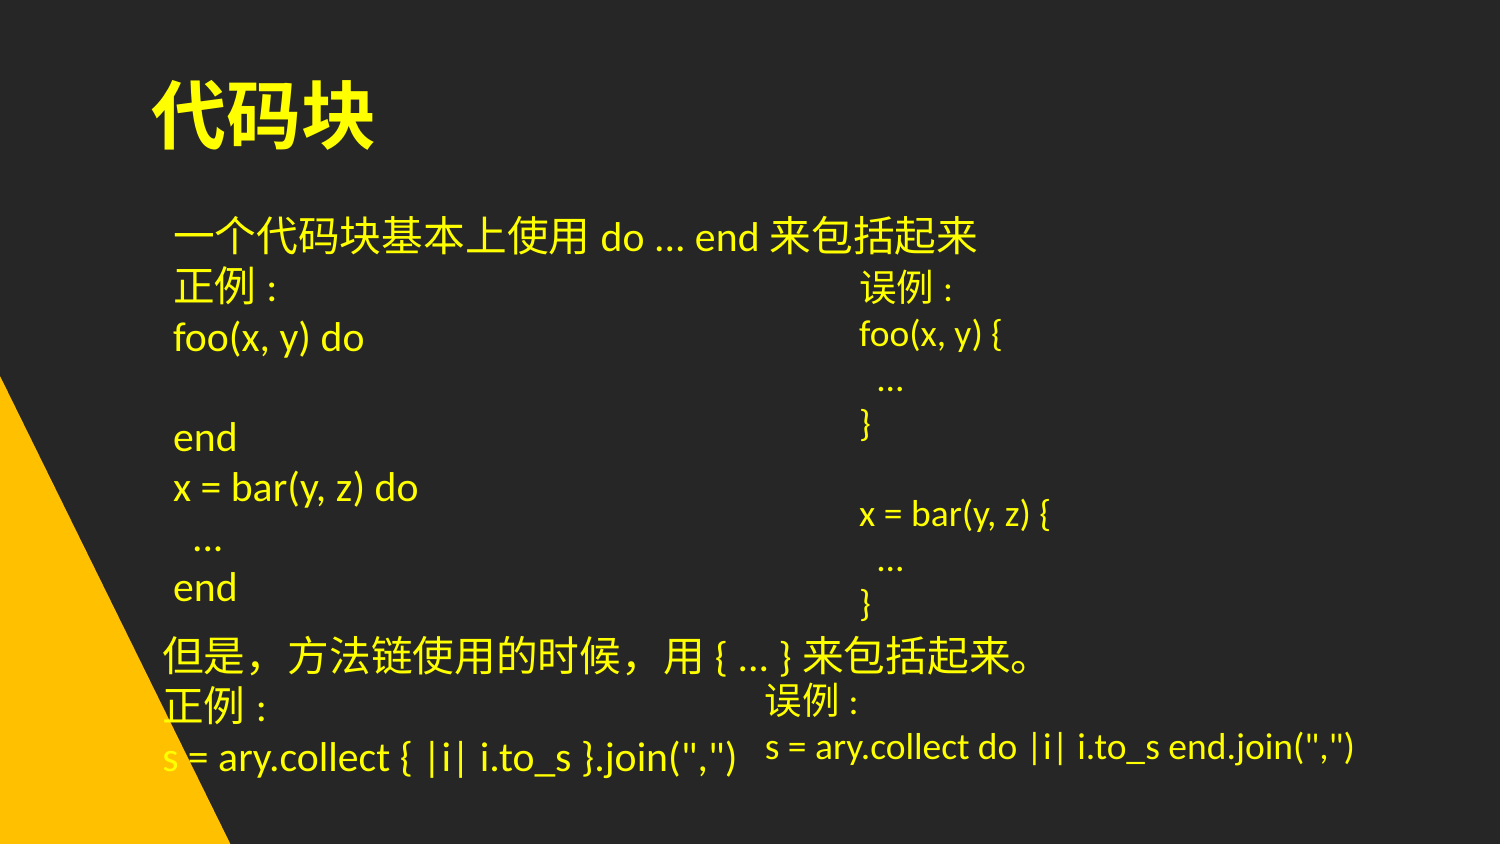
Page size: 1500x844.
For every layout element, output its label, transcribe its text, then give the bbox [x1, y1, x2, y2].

text_box 误例: s = ary.collect do |i| i.to_s end.join(",") [750, 669, 1436, 820]
text_box 误例: foo(x, y) { ... } x = bar(y, z) { ... } [844, 256, 1365, 669]
text_box [0, 374, 233, 844]
text_box 一个代码块基本上使用do ... end来包括起来 正例: foo(x, y) do end x = bar(y, z) do ... end [158, 202, 1342, 618]
text_box 代码块 [137, 61, 1246, 167]
text_box 但是，方法链使用的时候，用{ ... }来包括起来。 正例: s = ary.collect { |i| i.to_s }.join(",") [147, 622, 844, 788]
